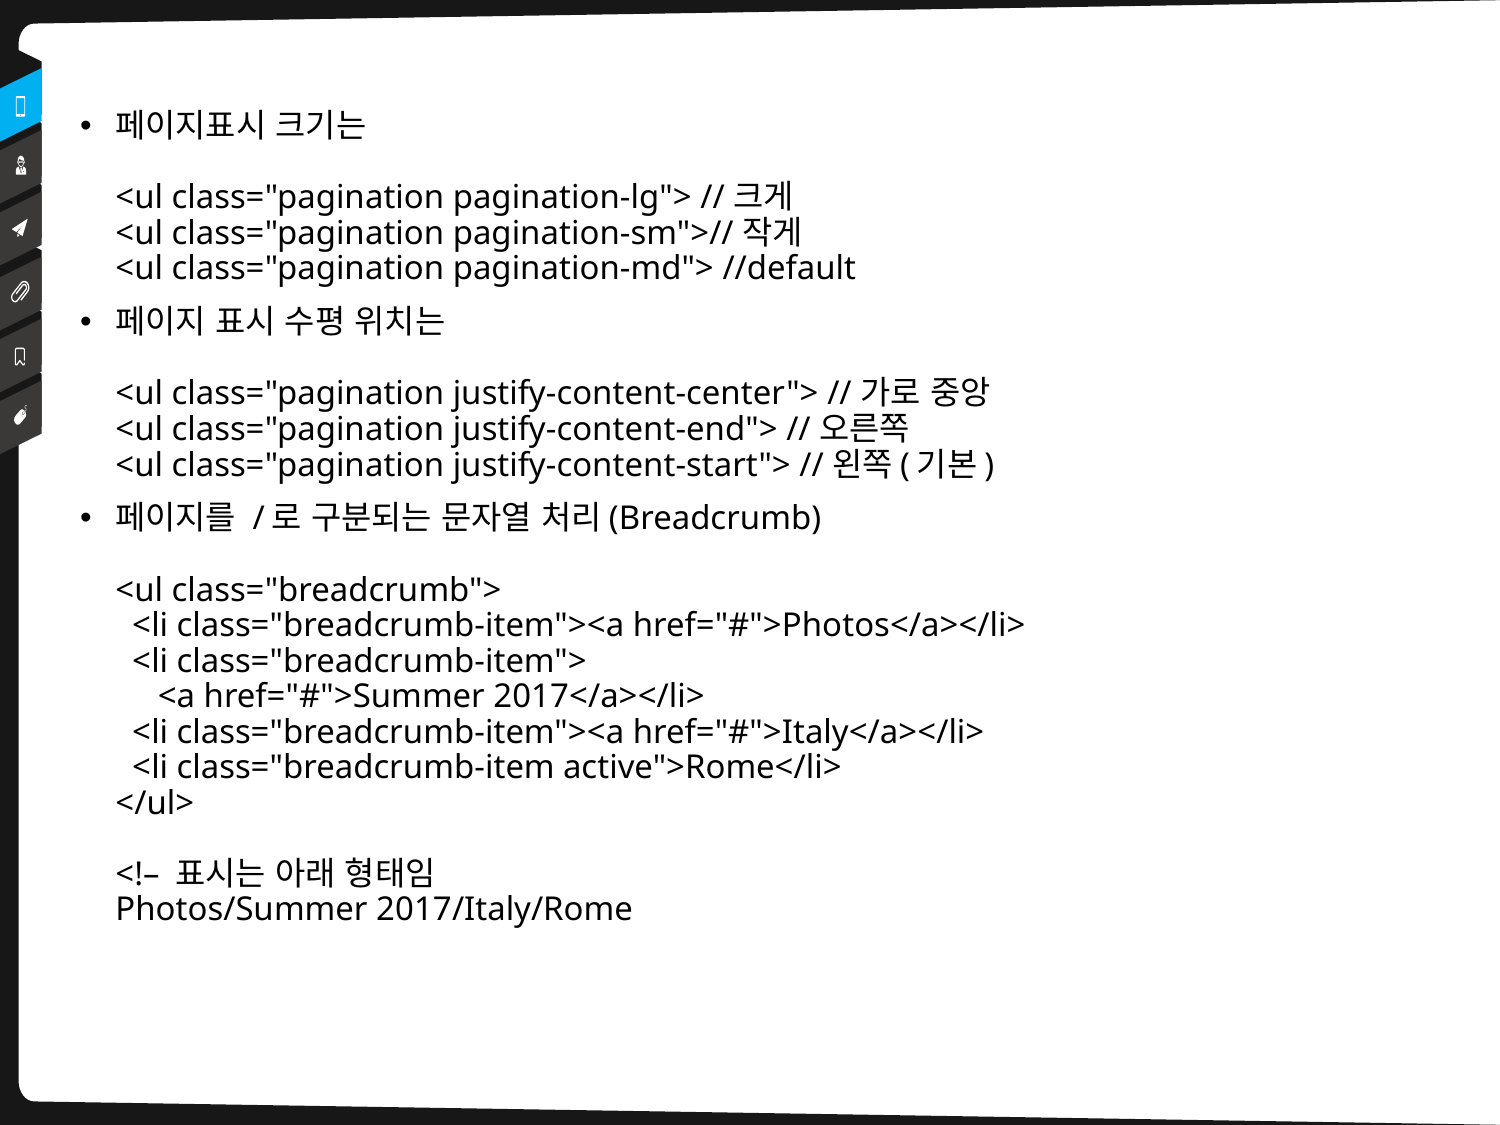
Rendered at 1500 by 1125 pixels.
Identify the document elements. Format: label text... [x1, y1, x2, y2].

list 페이지표시 크기는 <ul class="pagination pagination-lg"> //크게 <ul class="pagination pagination-sm">//작게 <ul class="pagination pagination-md"> //default 페이지 표시 수평 위치는 <ul class="pagination justify-content-center"> //가로 중앙 <ul class="pagination justify-content-end"> //오른쪽 <ul class="pagination justify-content-start"> //왼쪽(기본) 페이지를 /로 구분되는 문자열 처리(Breadcrumb) <ul class="breadcrumb"> <li class="breadcrumb-item"><a href="#">Photos</a></li> <li class="breadcrumb-item"> <a href="#">Summer 2017</a></li> <li class="breadcrumb-item"><a href="#">Italy</a></li> <li class="breadcrumb-item active">Rome</li> </ul> <!– 표시는 아래 형태임 Photos/Summer 2017/Italy/Rome [64, 101, 1436, 1014]
